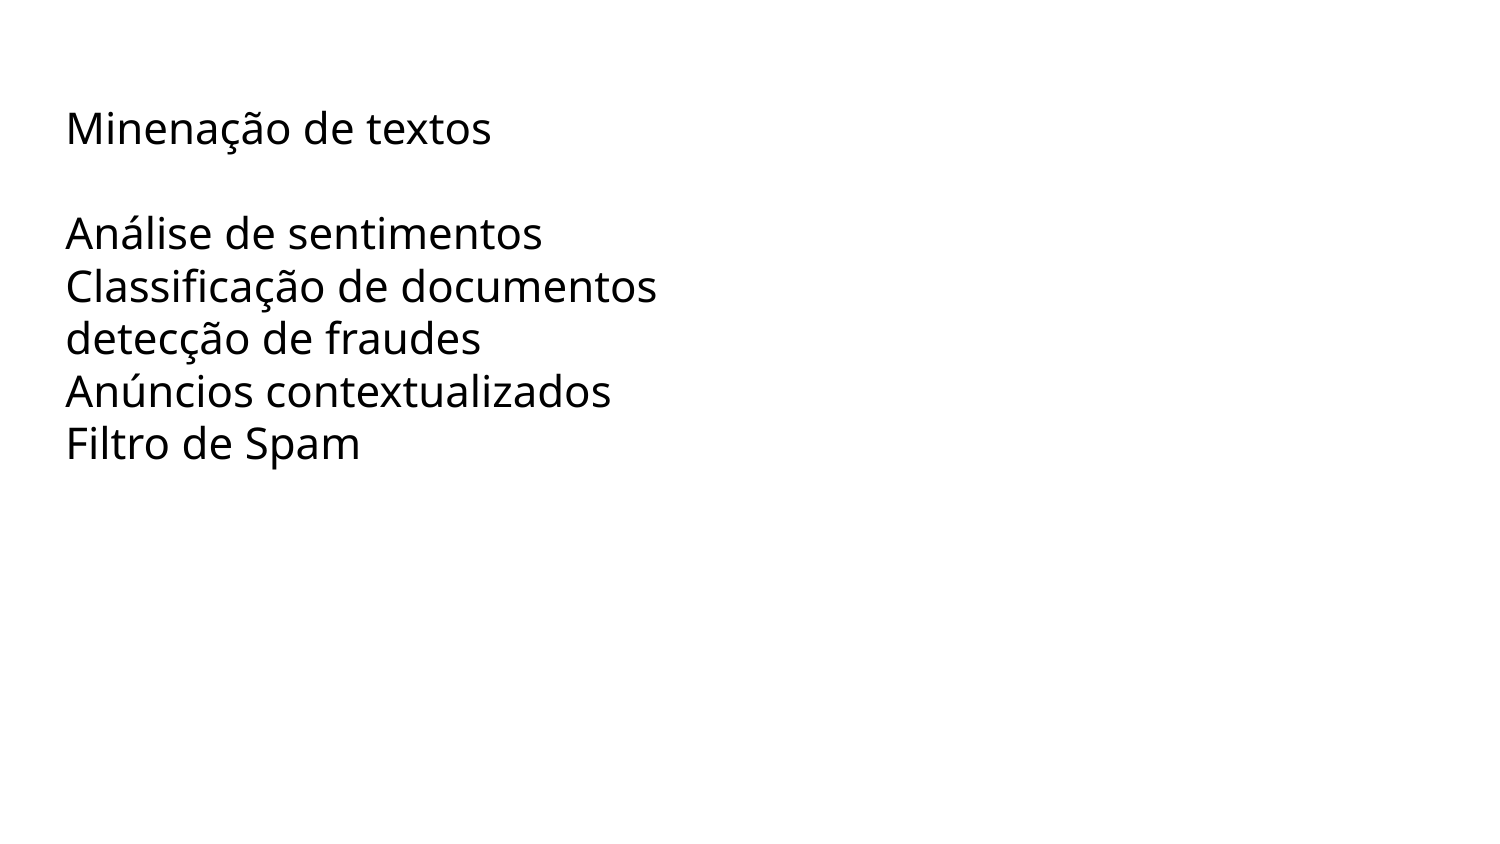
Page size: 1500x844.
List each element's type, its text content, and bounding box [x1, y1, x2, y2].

title Minenação de textos Análise de sentimentos Classificação de documentos detecção de fraudes Anúncios contextualizados Filtro de Spam [65, 101, 1435, 526]
